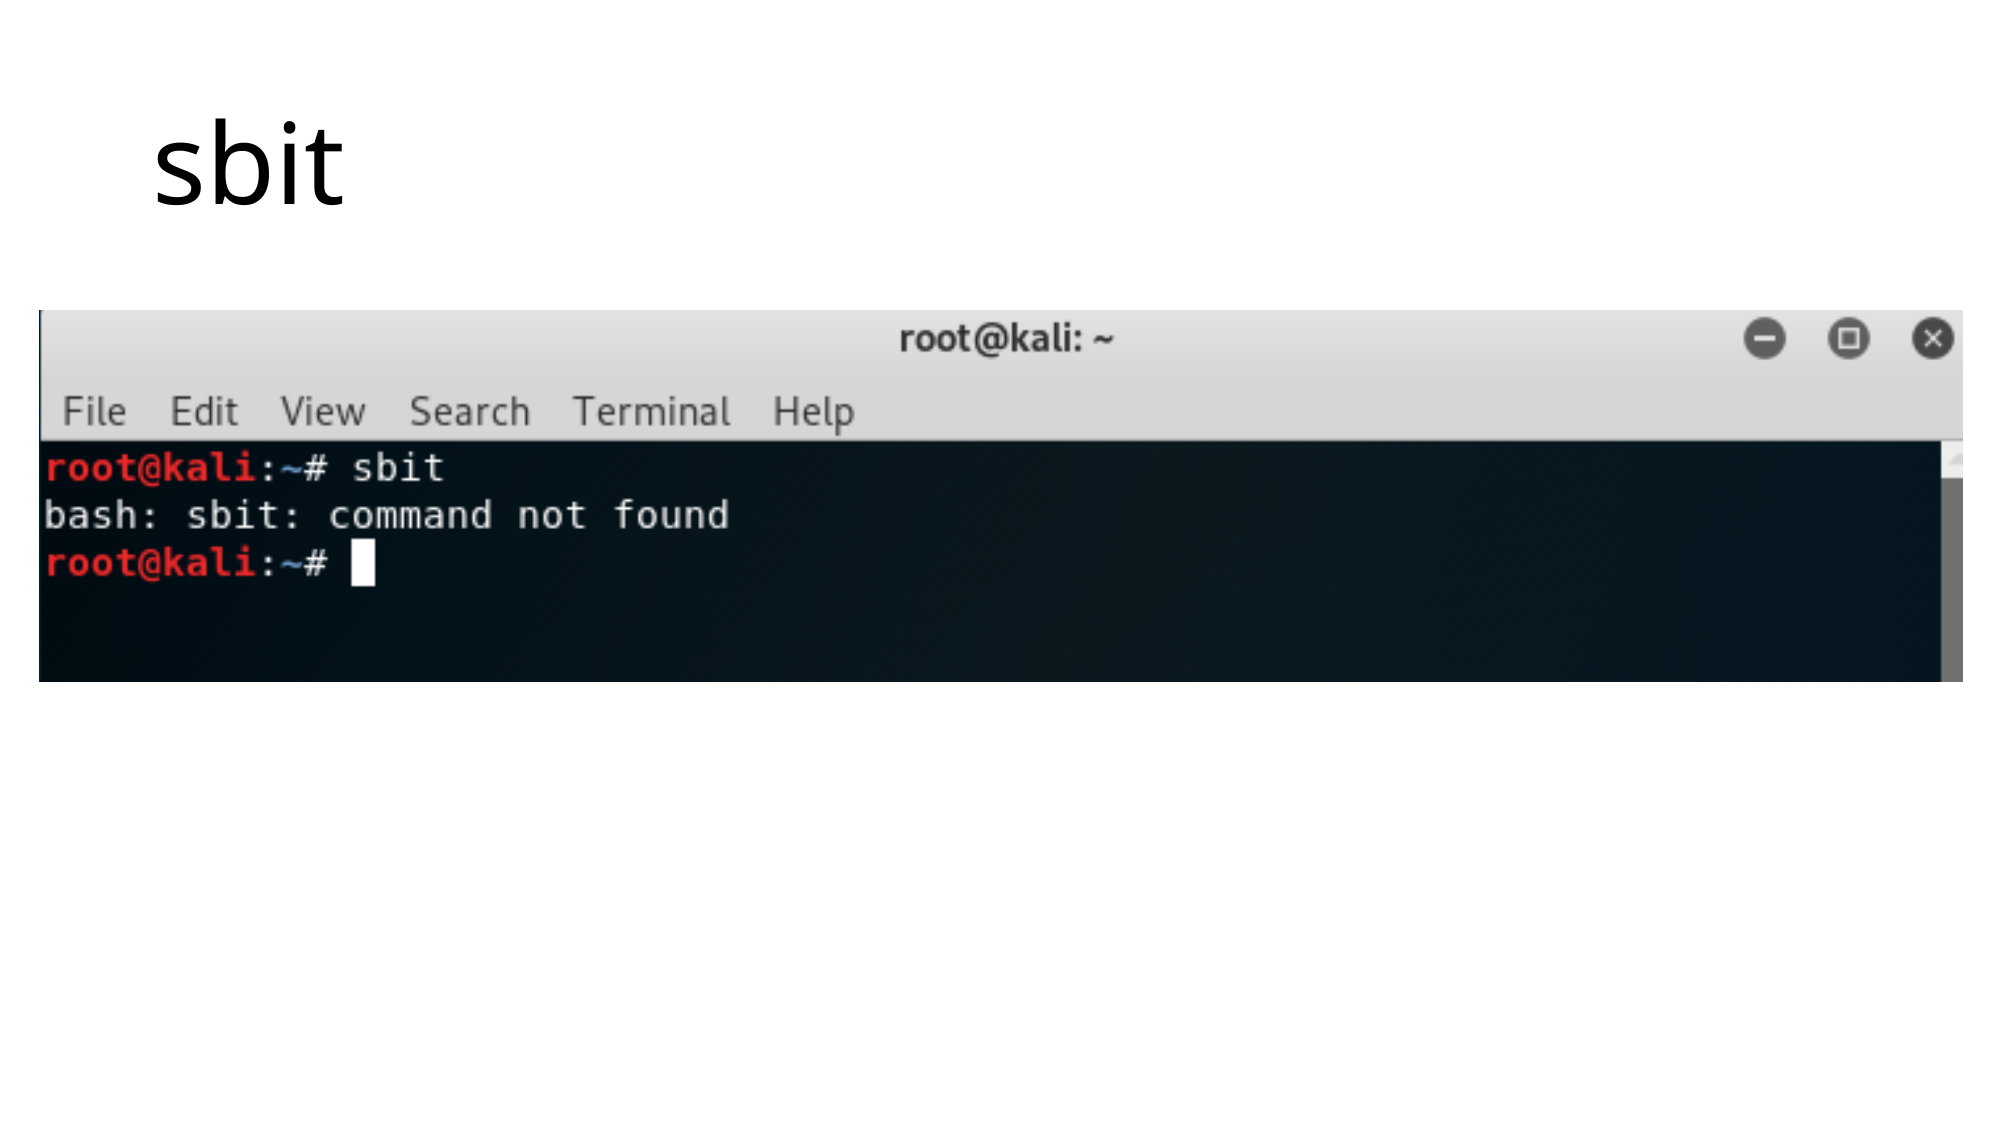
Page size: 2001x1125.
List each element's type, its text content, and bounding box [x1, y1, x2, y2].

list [39, 310, 1963, 682]
title sbit [137, 59, 1863, 278]
